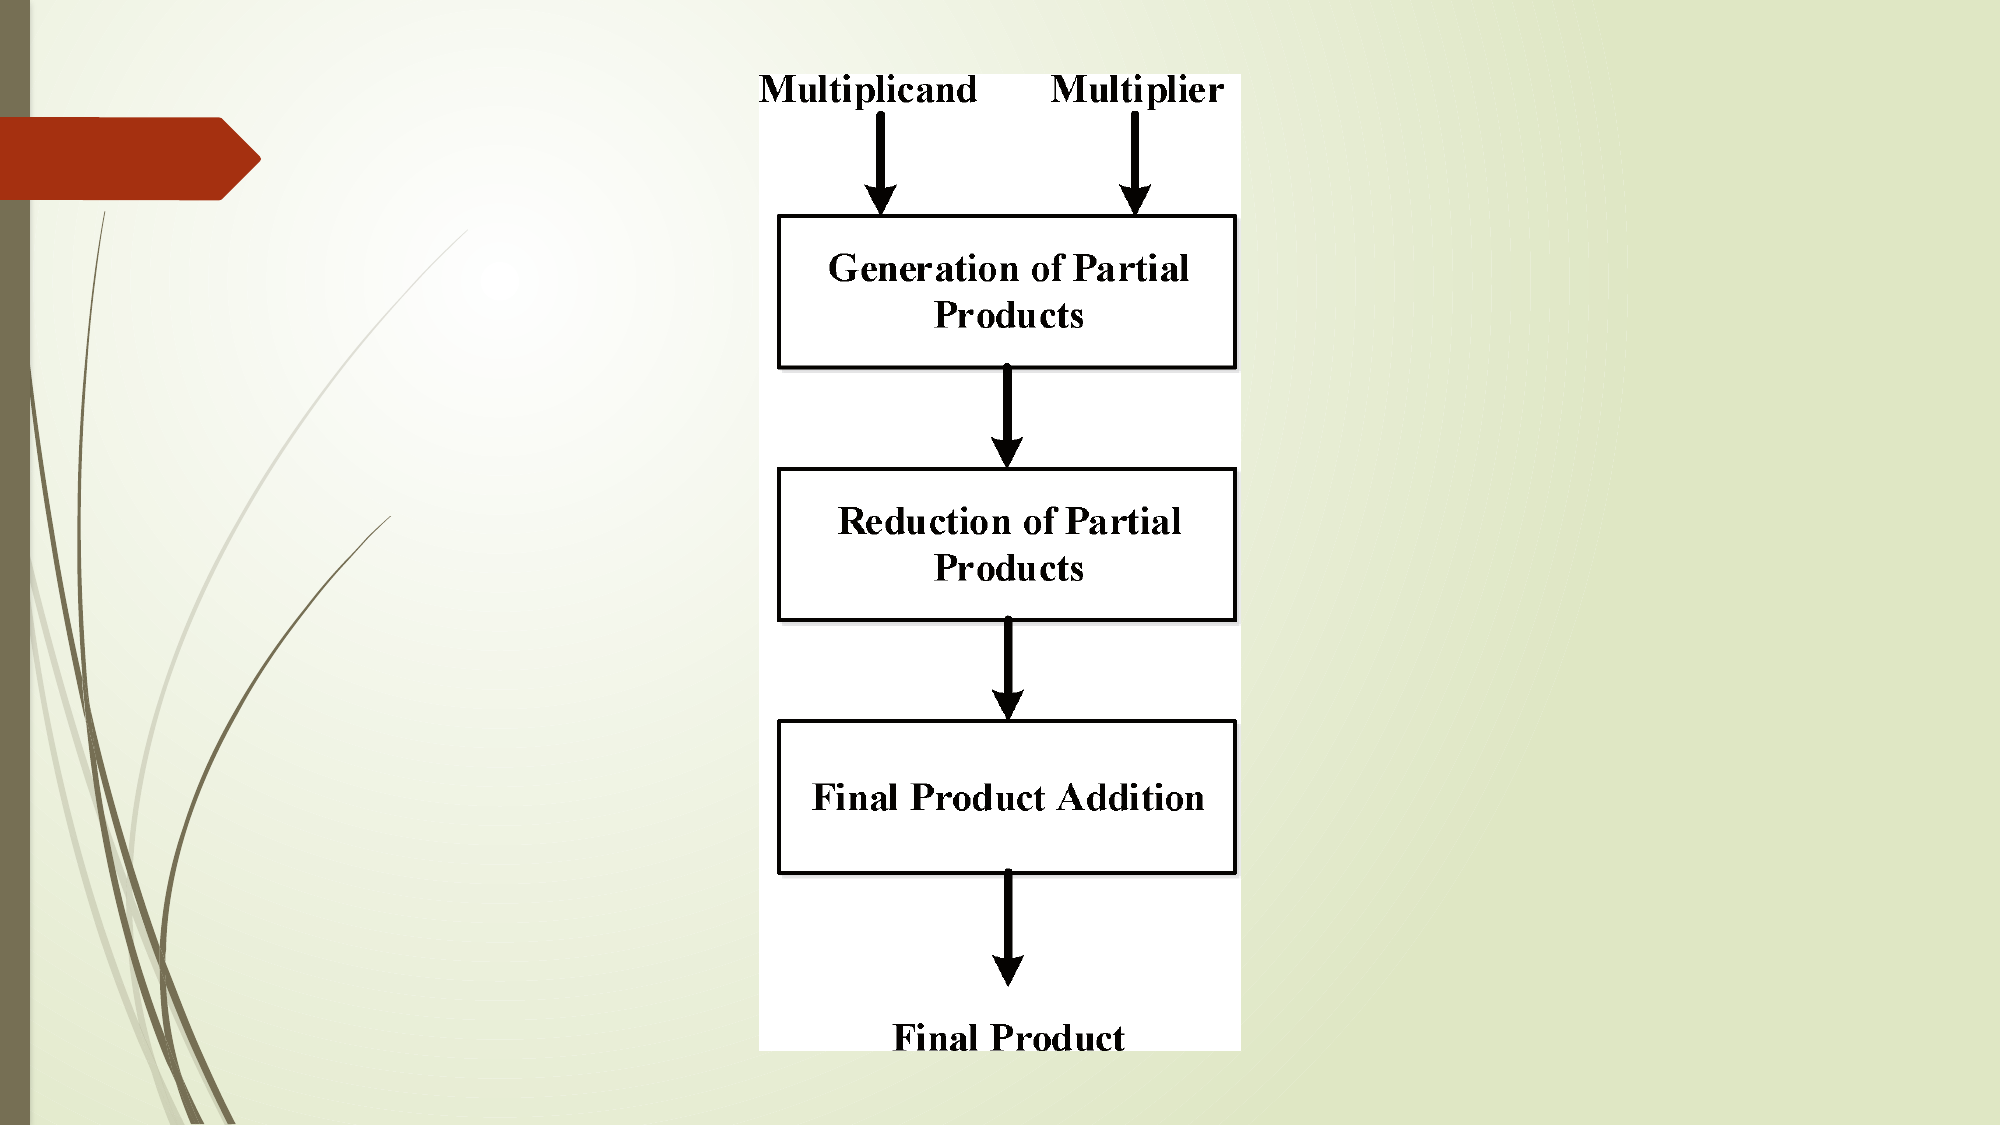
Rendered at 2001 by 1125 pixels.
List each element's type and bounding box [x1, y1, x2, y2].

list [759, 74, 1241, 1051]
